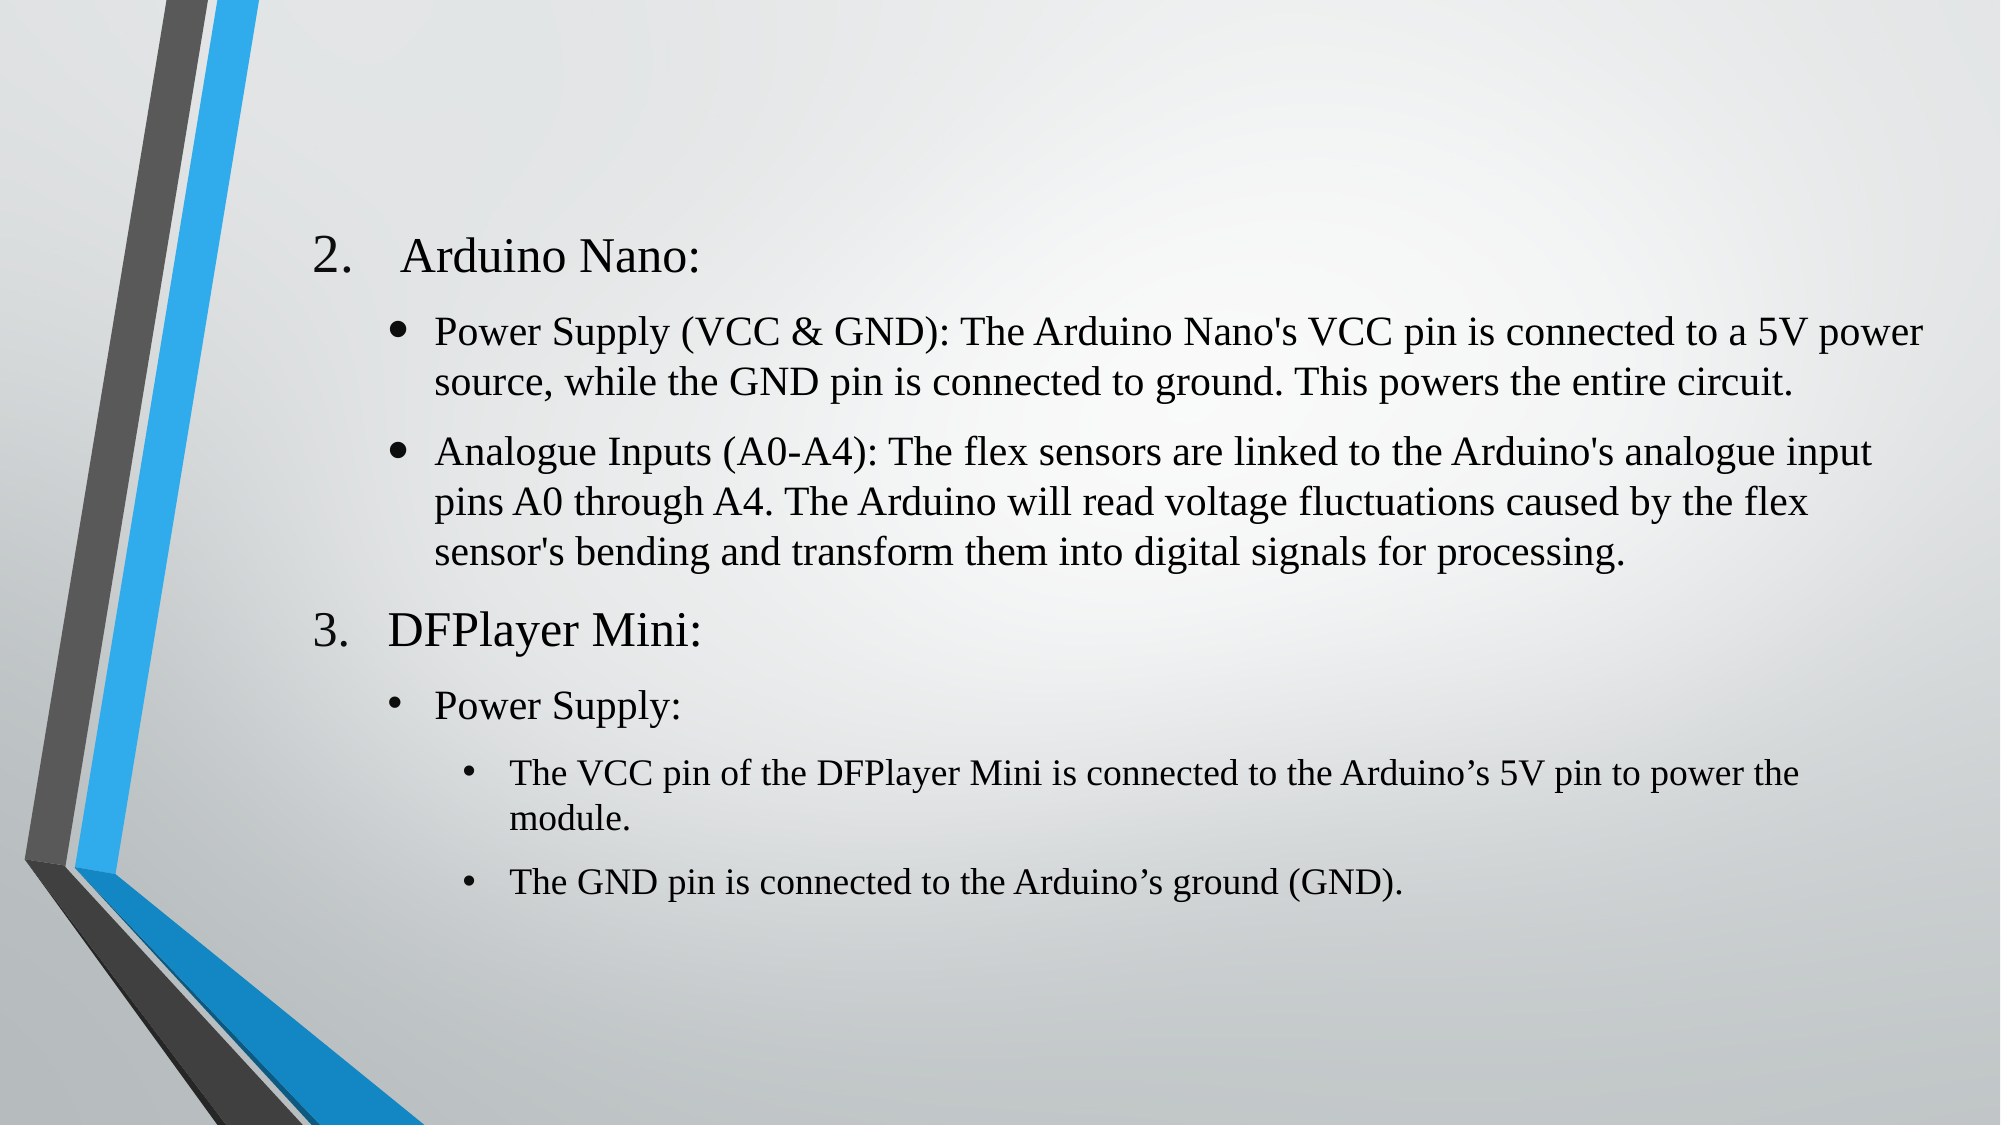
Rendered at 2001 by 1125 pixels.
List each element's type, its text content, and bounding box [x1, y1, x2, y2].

list Arduino Nano: Power Supply (VCC & GND): The Arduino Nano's VCC pin is connected to a 5V power source, while the GND pin is connected to ground. This powers the entire circuit. Analogue Inputs (A0-A4): The flex sensors are linked to the Arduino's analogue input pins A0 through A4. The Arduino will read voltage fluctuations caused by the flex sensor's bending and transform them into digital signals for processing. DFPlayer Mini: Power Supply: The VCC pin of the DFPlayer Mini is connected to the Arduino’s 5V pin to power the module. The GND pin is connected to the Arduino’s ground (GND). [297, 157, 1941, 968]
